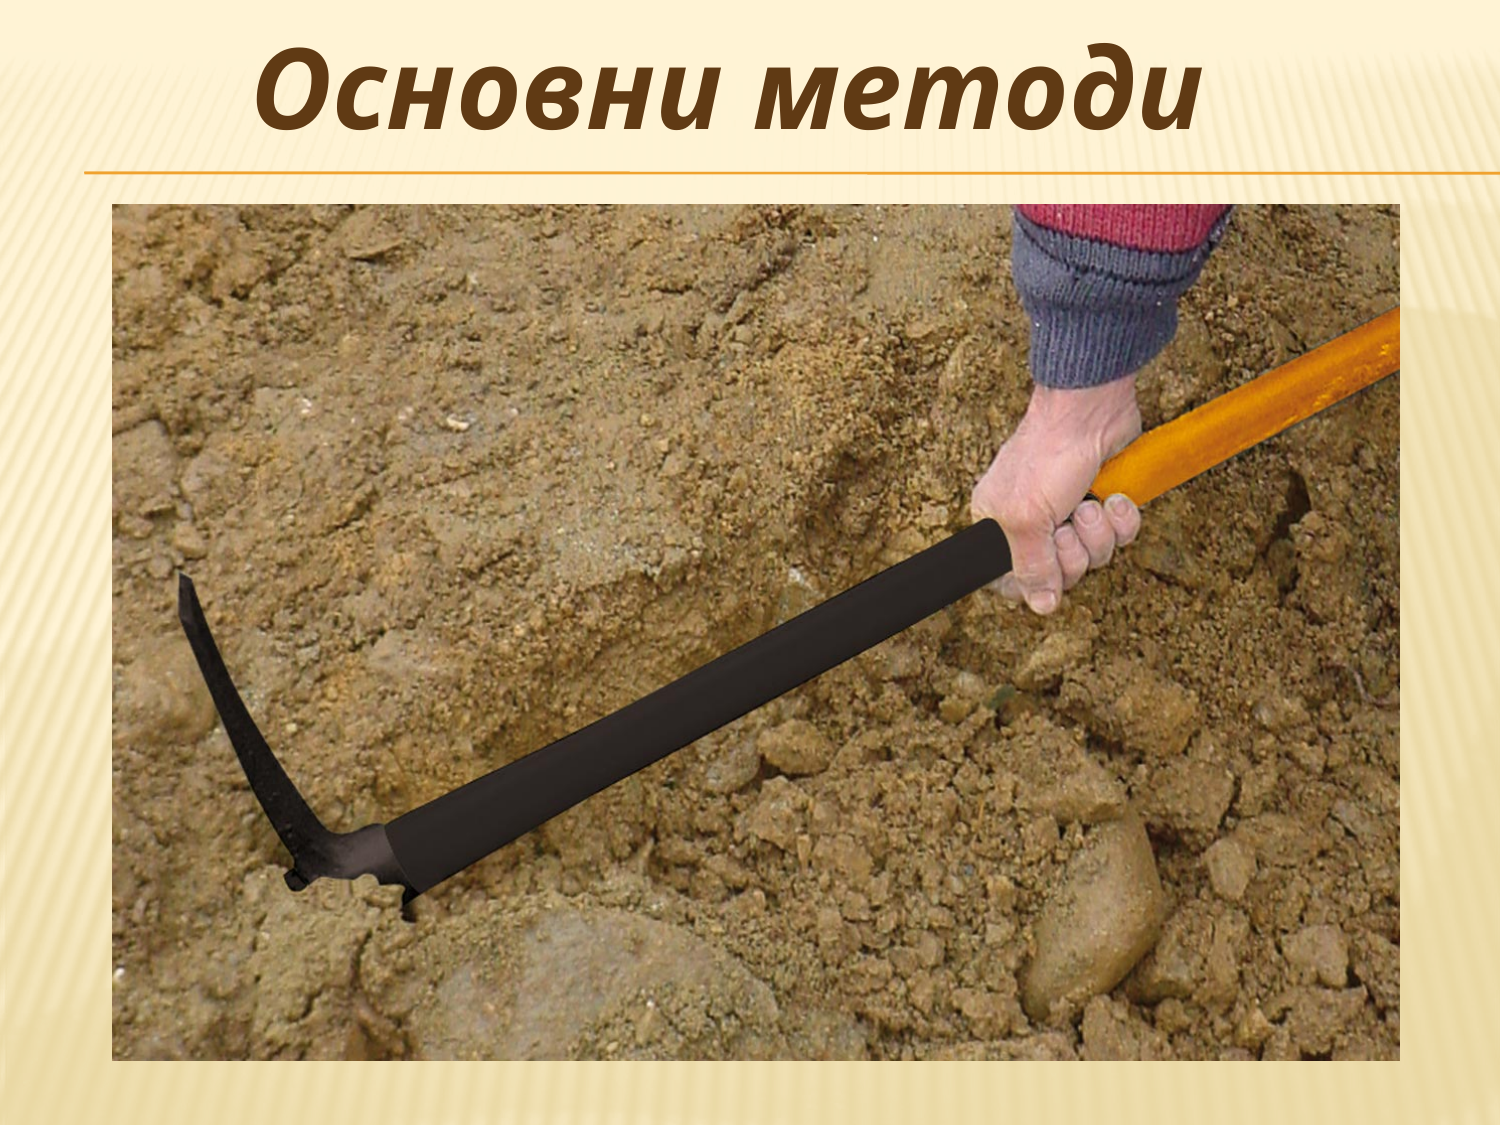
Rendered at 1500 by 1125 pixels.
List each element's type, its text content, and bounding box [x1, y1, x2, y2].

picture [111, 204, 1400, 1061]
text_box Основни методи [235, 9, 1221, 160]
